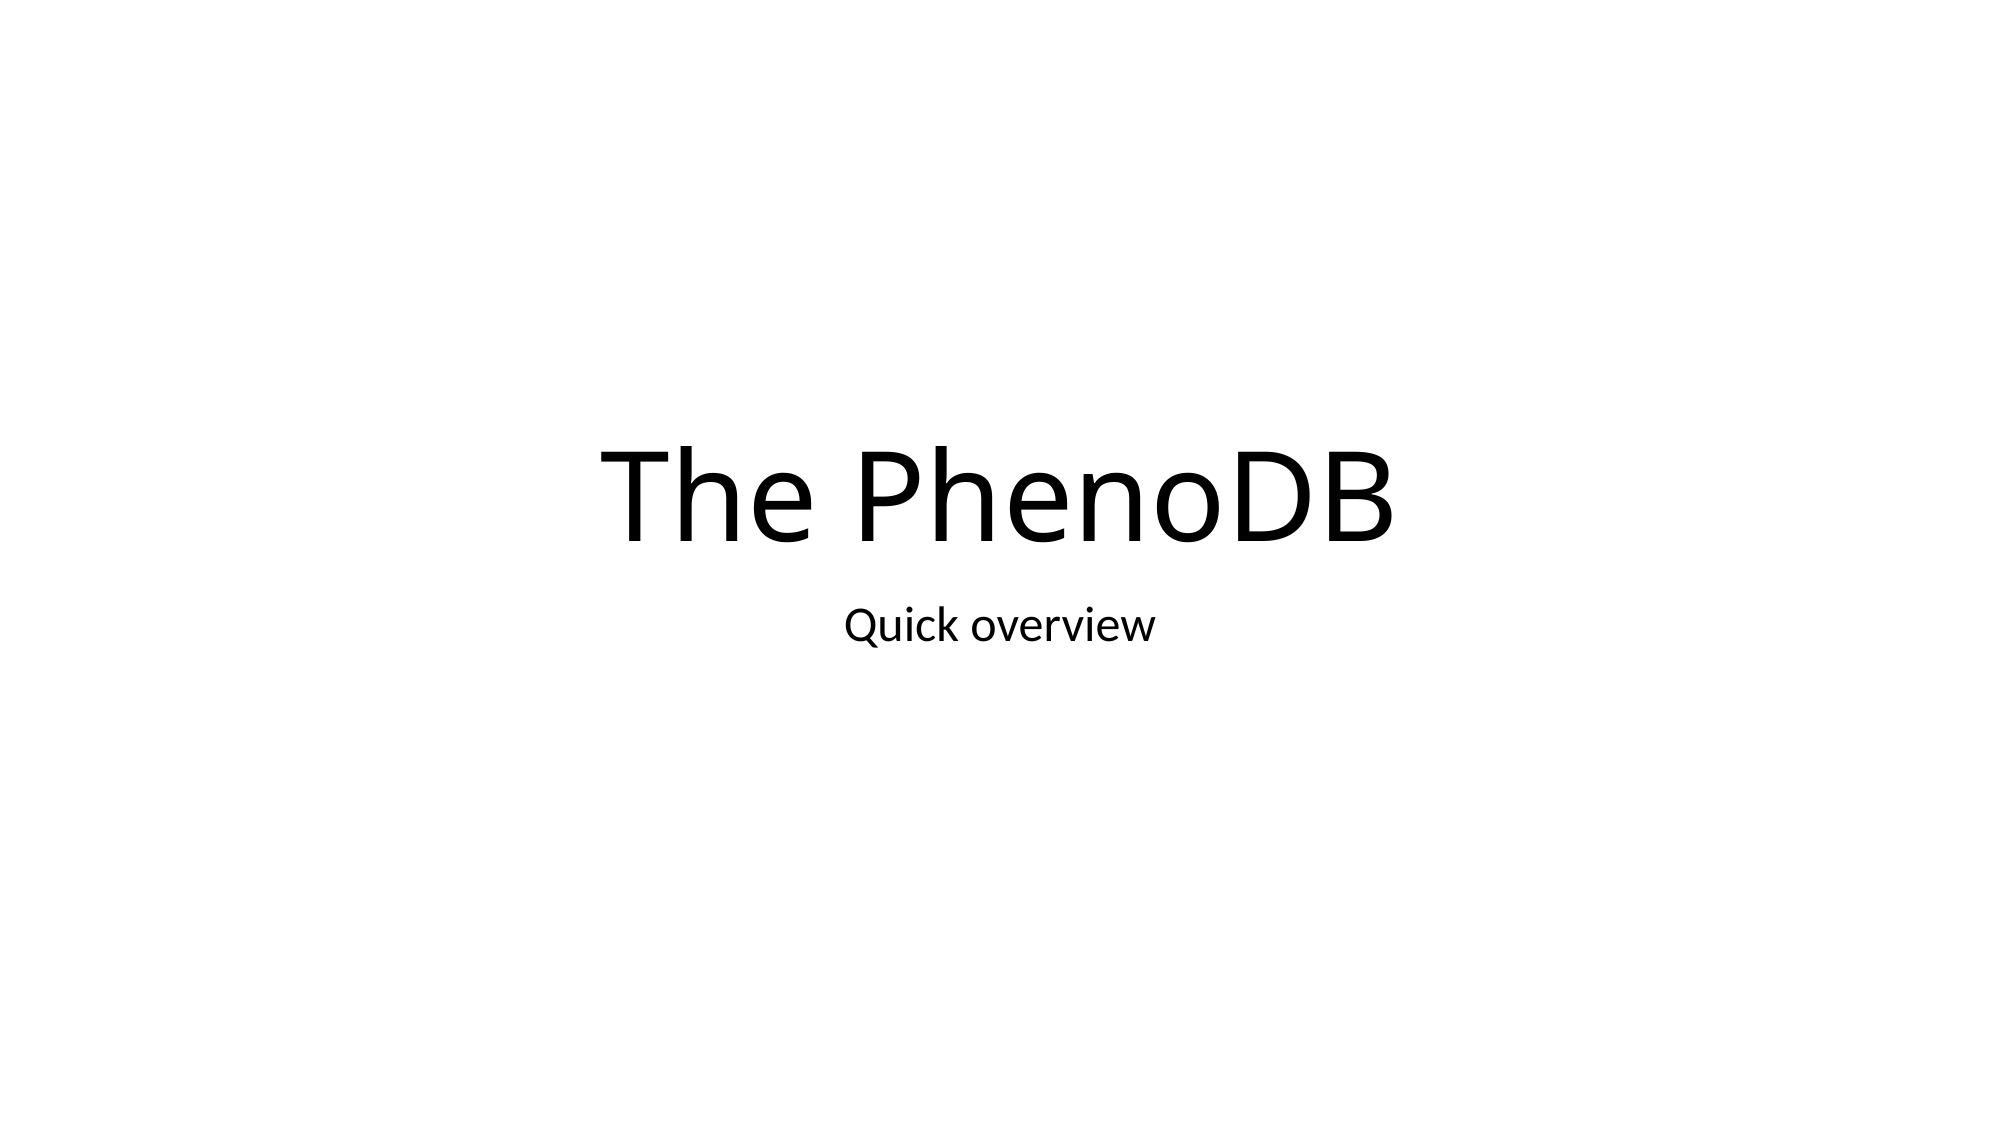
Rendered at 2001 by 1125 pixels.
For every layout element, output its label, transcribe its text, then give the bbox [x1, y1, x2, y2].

title The PhenoDB [249, 184, 1750, 576]
subtitle Quick overview [249, 590, 1750, 863]
